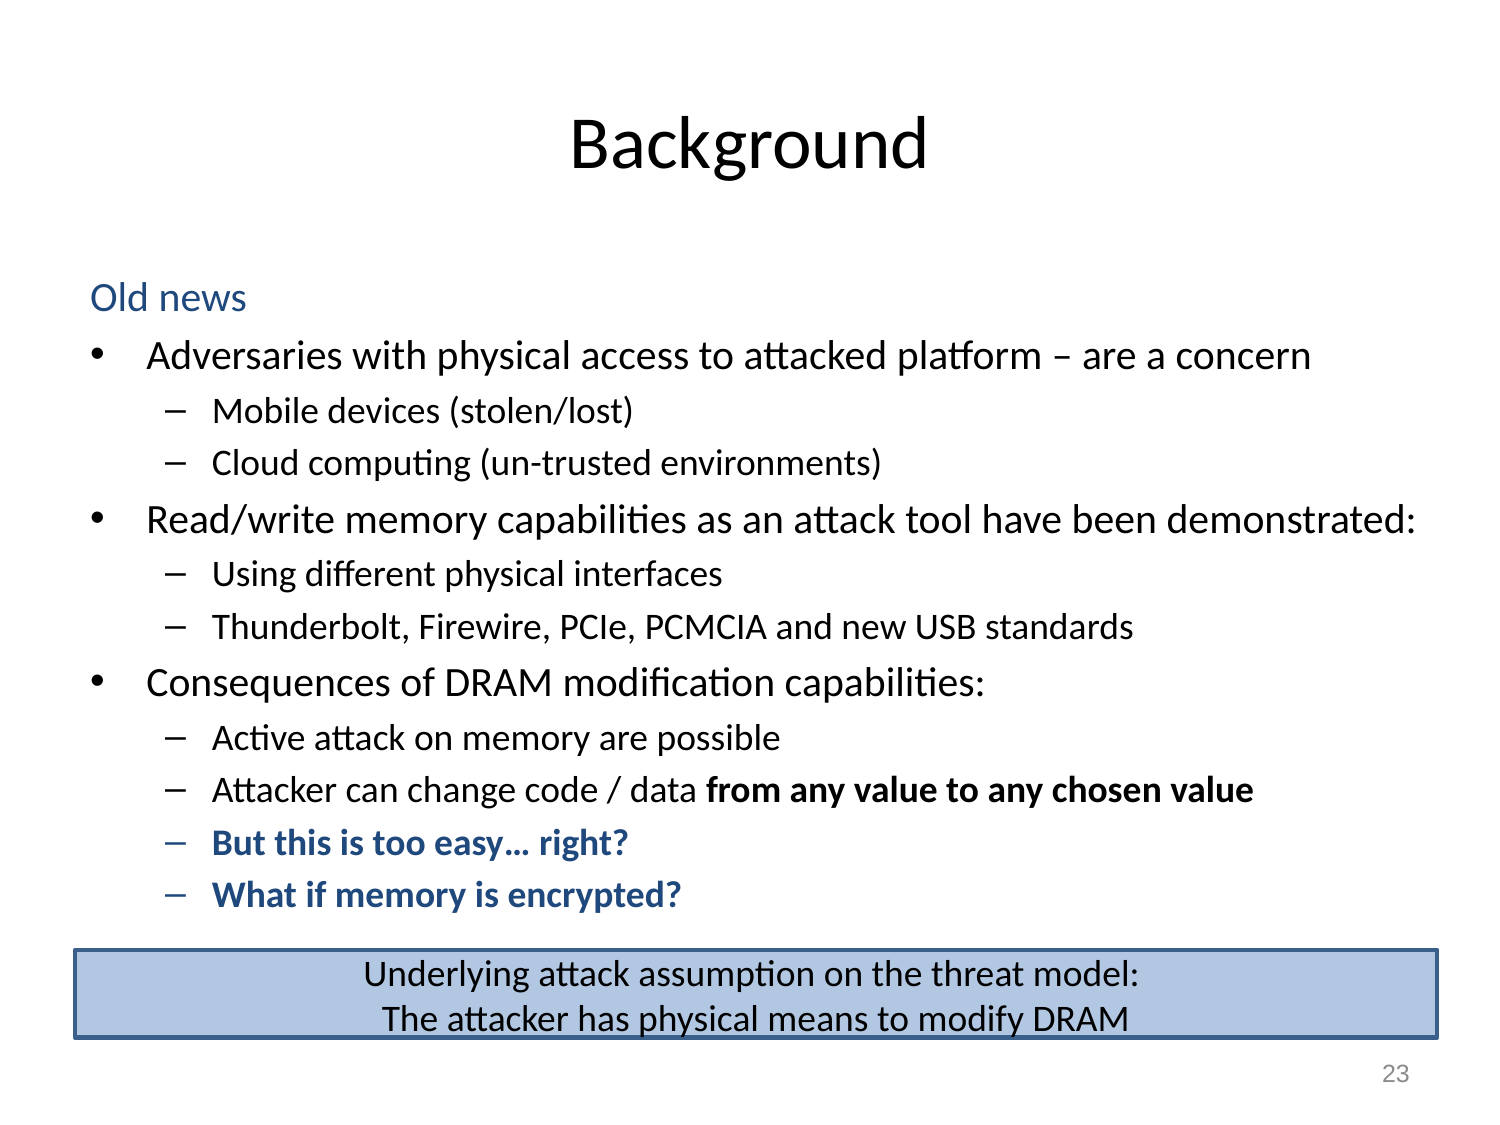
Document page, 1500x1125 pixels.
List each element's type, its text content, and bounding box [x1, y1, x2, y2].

slide_number 23 [1074, 1042, 1425, 1103]
text_box Underlying attack assumption on the threat model: The attacker has physical means to modify DRAM [73, 948, 1439, 1040]
title Background [74, 44, 1426, 233]
list Old news Adversaries with physical access to attacked platform – are a concern Mobile devices (stolen/lost) Cloud computing (un-trusted environments) Read/write memory capabilities as an attack tool have been demonstrated: Using different physical interfaces Thunderbolt, Firewire, PCIe, PCMCIA and new USB standards Consequences of DRAM modification capabilities: Active attack on memory are possible Attacker can change code / data from any value to any chosen value But this is too easy… right? What if memory is encrypted? [74, 262, 1438, 948]
